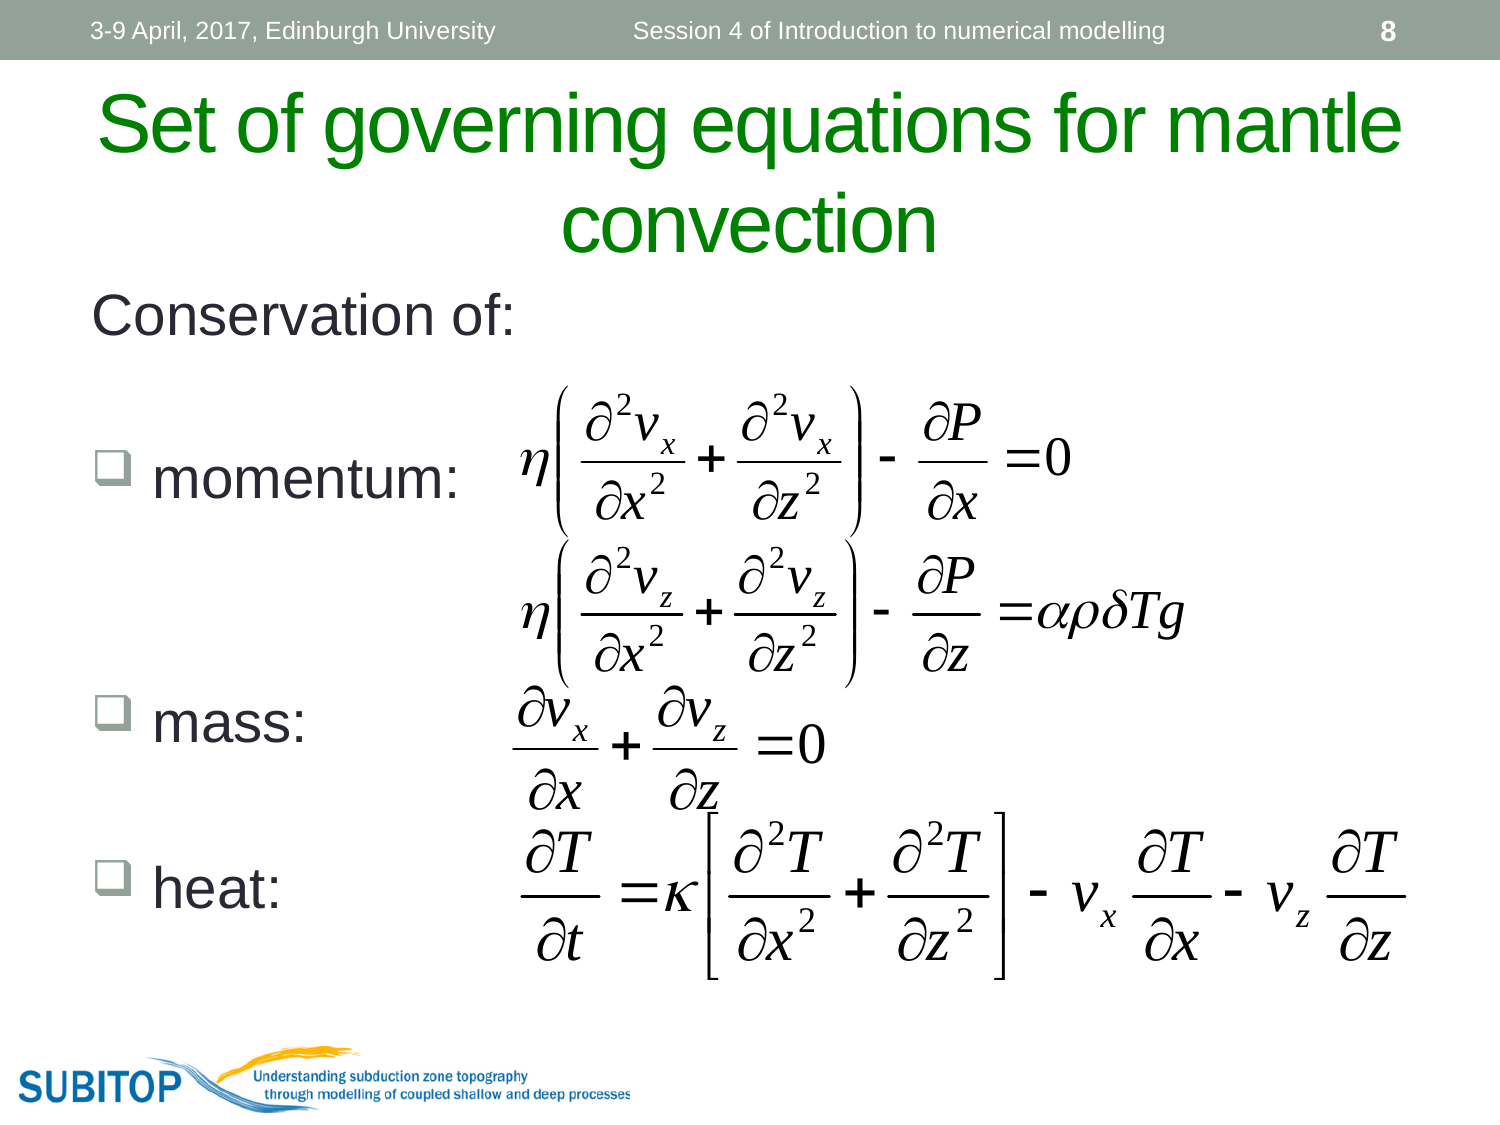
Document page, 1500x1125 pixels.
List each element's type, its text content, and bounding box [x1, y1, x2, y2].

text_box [511, 798, 1416, 995]
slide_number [75, 3, 550, 57]
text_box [503, 670, 837, 823]
title Set of governing equations for mantle convection [75, 87, 1425, 250]
list Conservation of: momentum: mass: heat: [76, 269, 871, 1044]
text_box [513, 373, 1082, 526]
slide_number 8 [1365, 3, 1445, 57]
footer Session 4 of Introduction to numerical modelling [562, 3, 1238, 57]
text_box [514, 526, 1200, 702]
